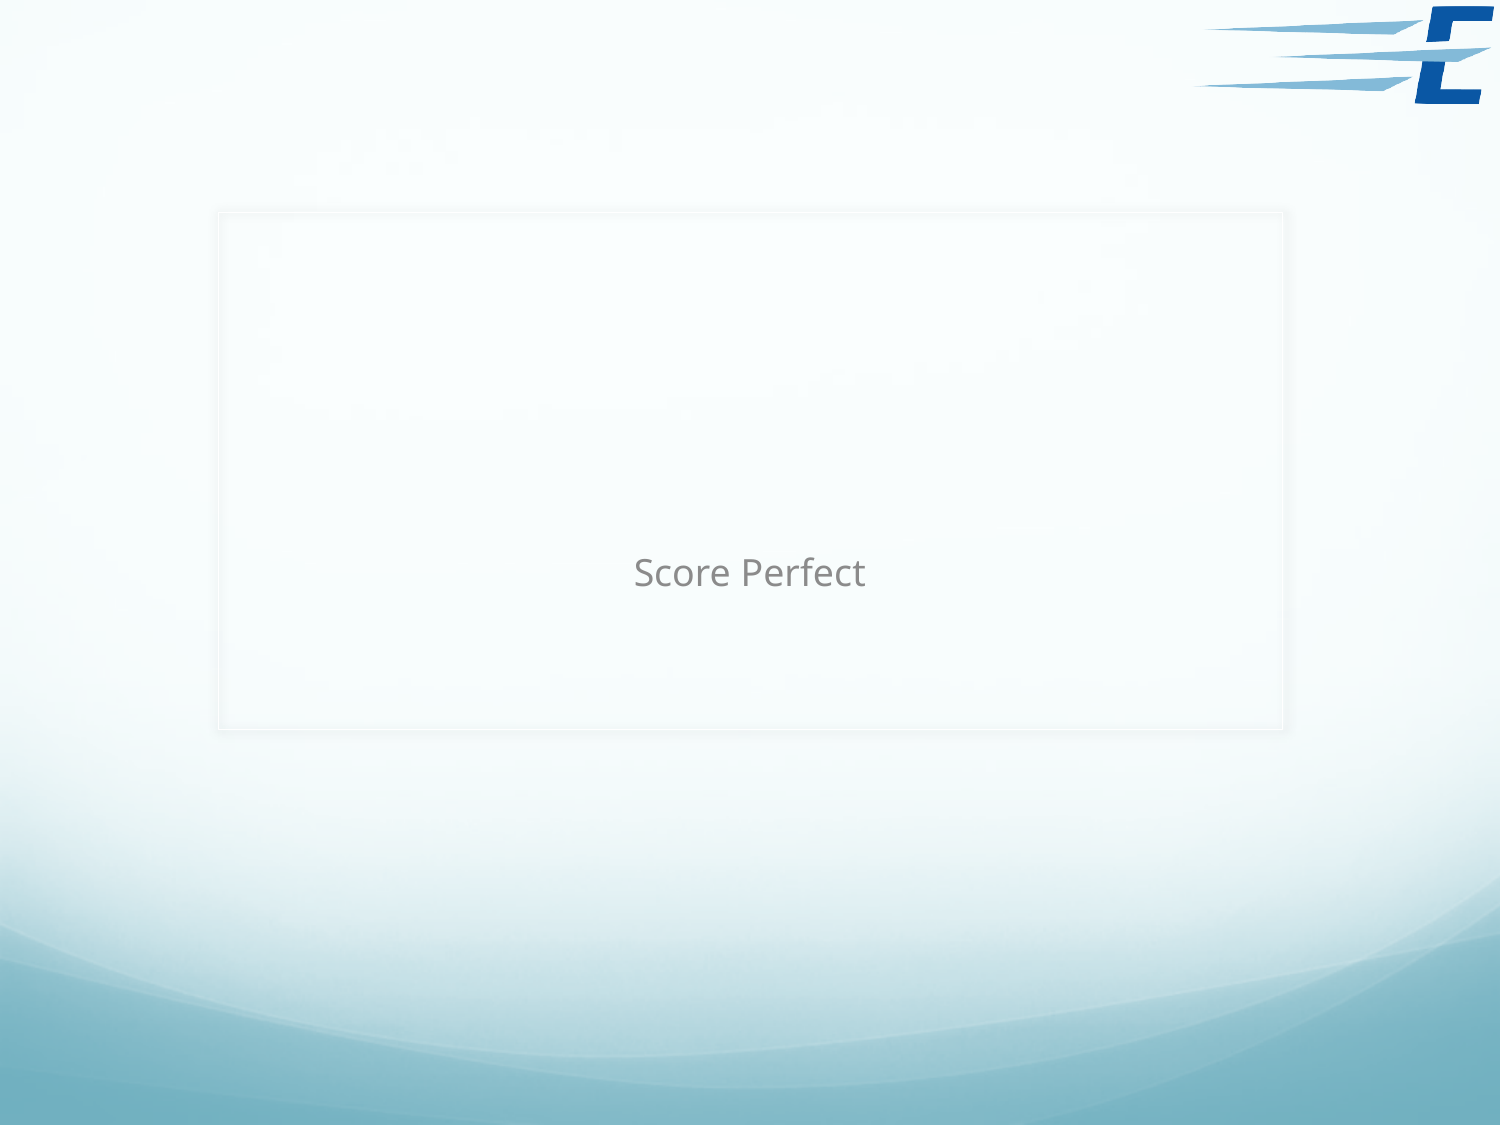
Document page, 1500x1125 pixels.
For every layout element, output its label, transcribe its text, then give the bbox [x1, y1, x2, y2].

picture [1180, 0, 1500, 113]
subtitle Score Perfect [217, 541, 1283, 692]
